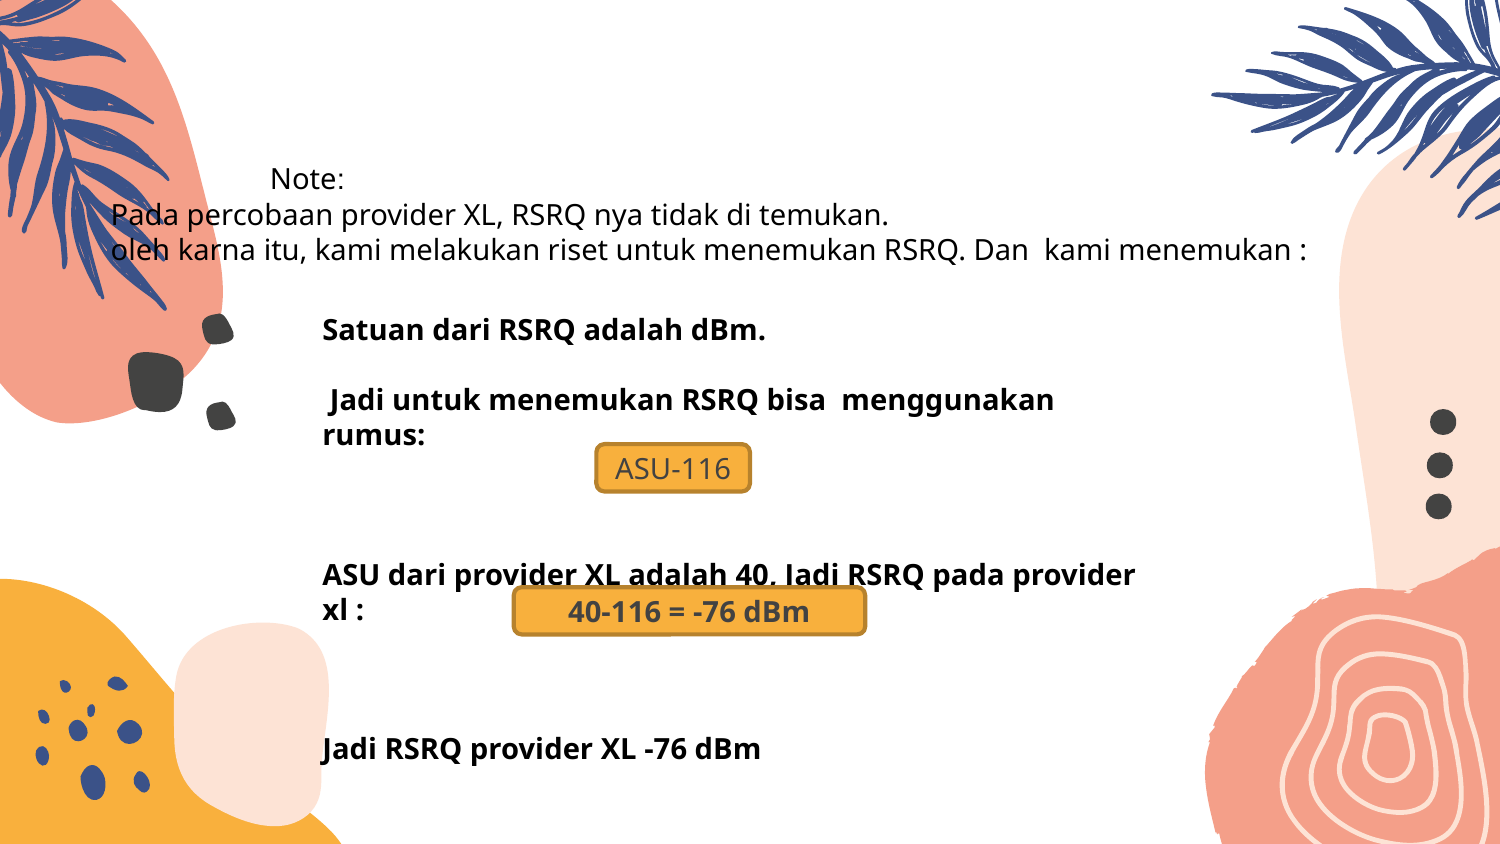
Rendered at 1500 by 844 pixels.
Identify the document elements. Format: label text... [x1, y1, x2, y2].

text_box ASU-116 [594, 441, 753, 494]
text_box 40-116 = -76 dBm [511, 585, 868, 637]
text_box Pada percobaan provider XL, RSRQ nya tidak di temukan. oleh karna itu, kami melakukan riset untuk menemukan RSRQ. Dan kami menemukan : [95, 188, 1323, 274]
text_box Note: [255, 152, 360, 188]
text_box Satuan dari RSRQ adalah dBm. Jadi untuk menemukan RSRQ bisa menggunakan rumus: ASU dari provider XL adalah 40, Jadi RSRQ pada provider xl : Jadi RSRQ provider XL -76 dBm [307, 303, 1152, 773]
